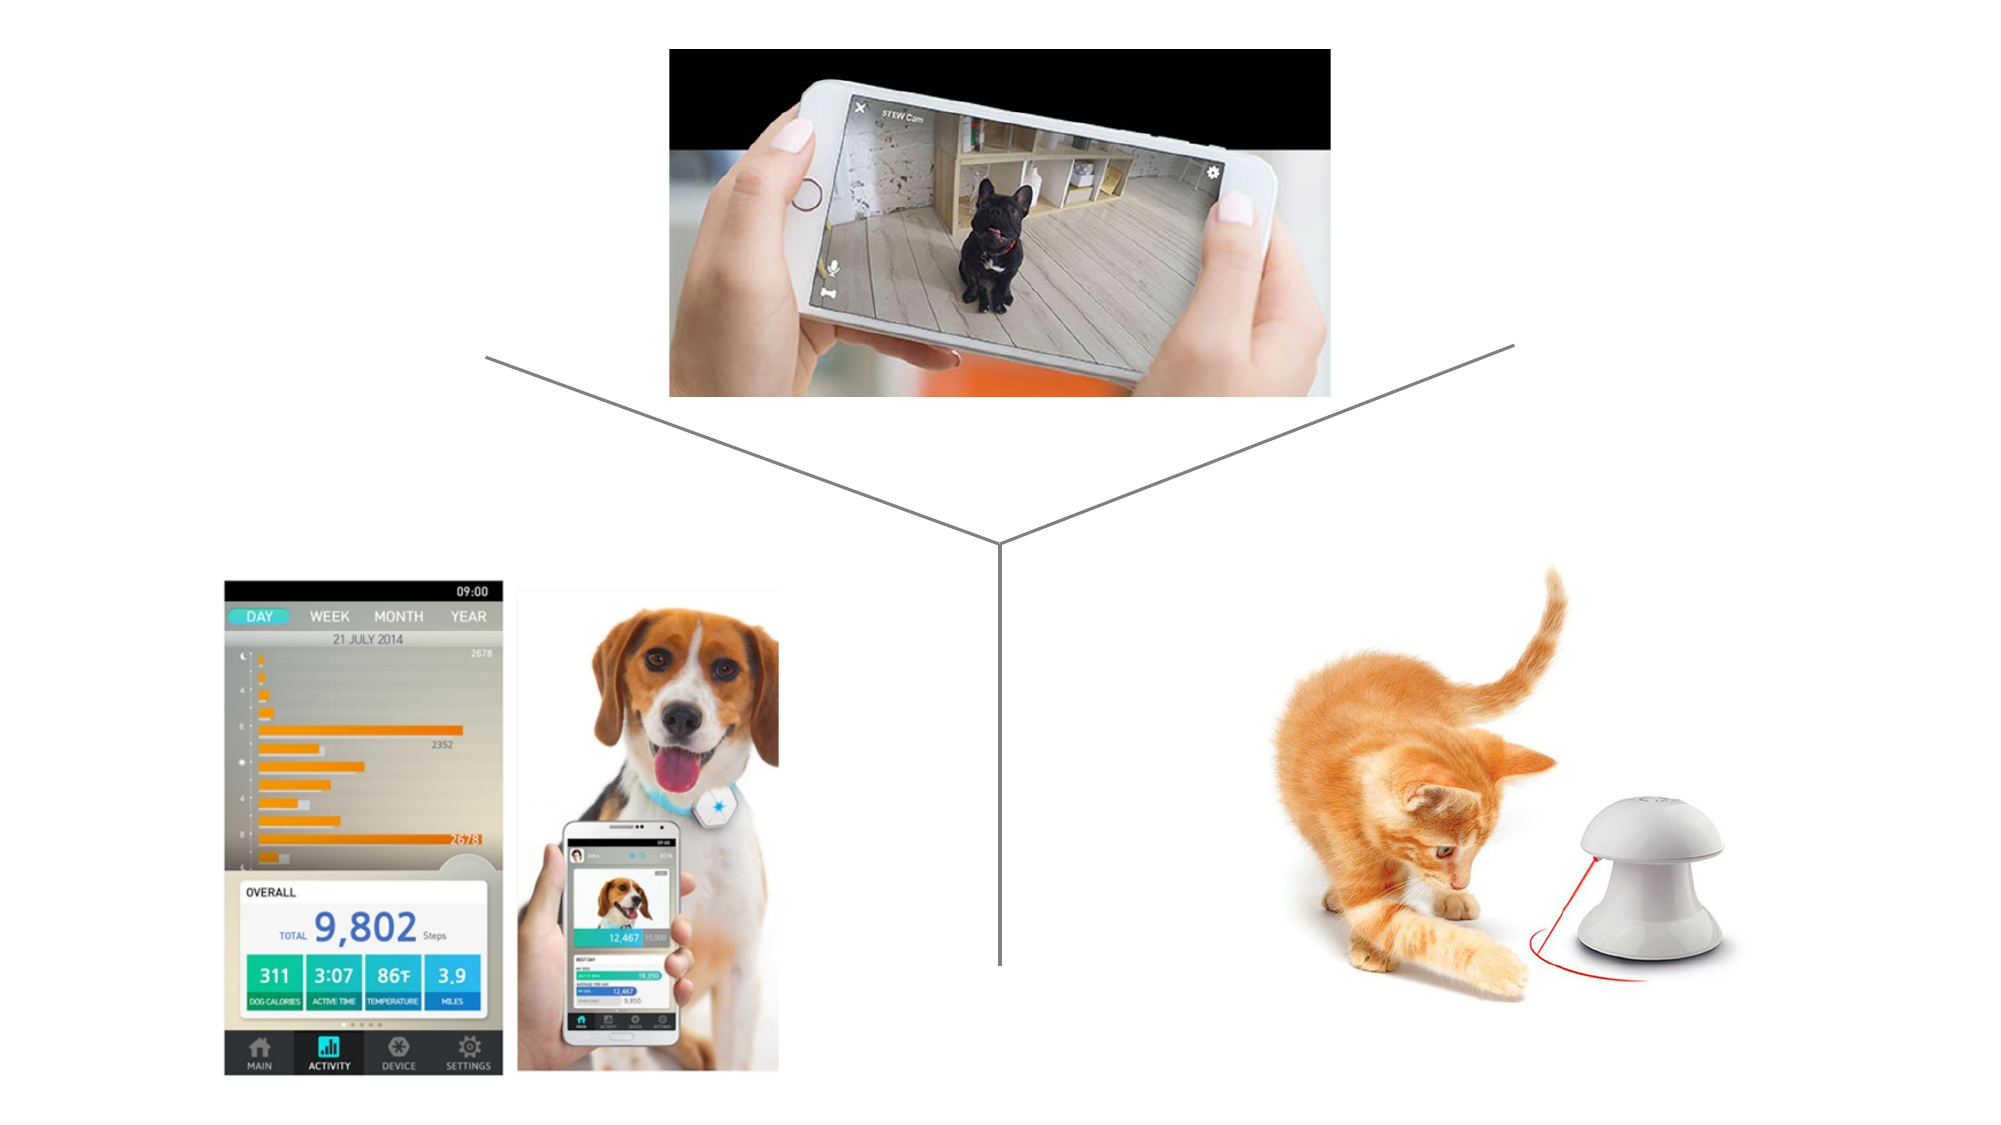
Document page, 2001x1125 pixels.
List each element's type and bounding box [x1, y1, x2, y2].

picture [1209, 493, 1799, 1083]
text_box [999, 345, 1515, 544]
picture [669, 49, 1331, 397]
text_box [485, 357, 999, 544]
picture [117, 562, 779, 1083]
